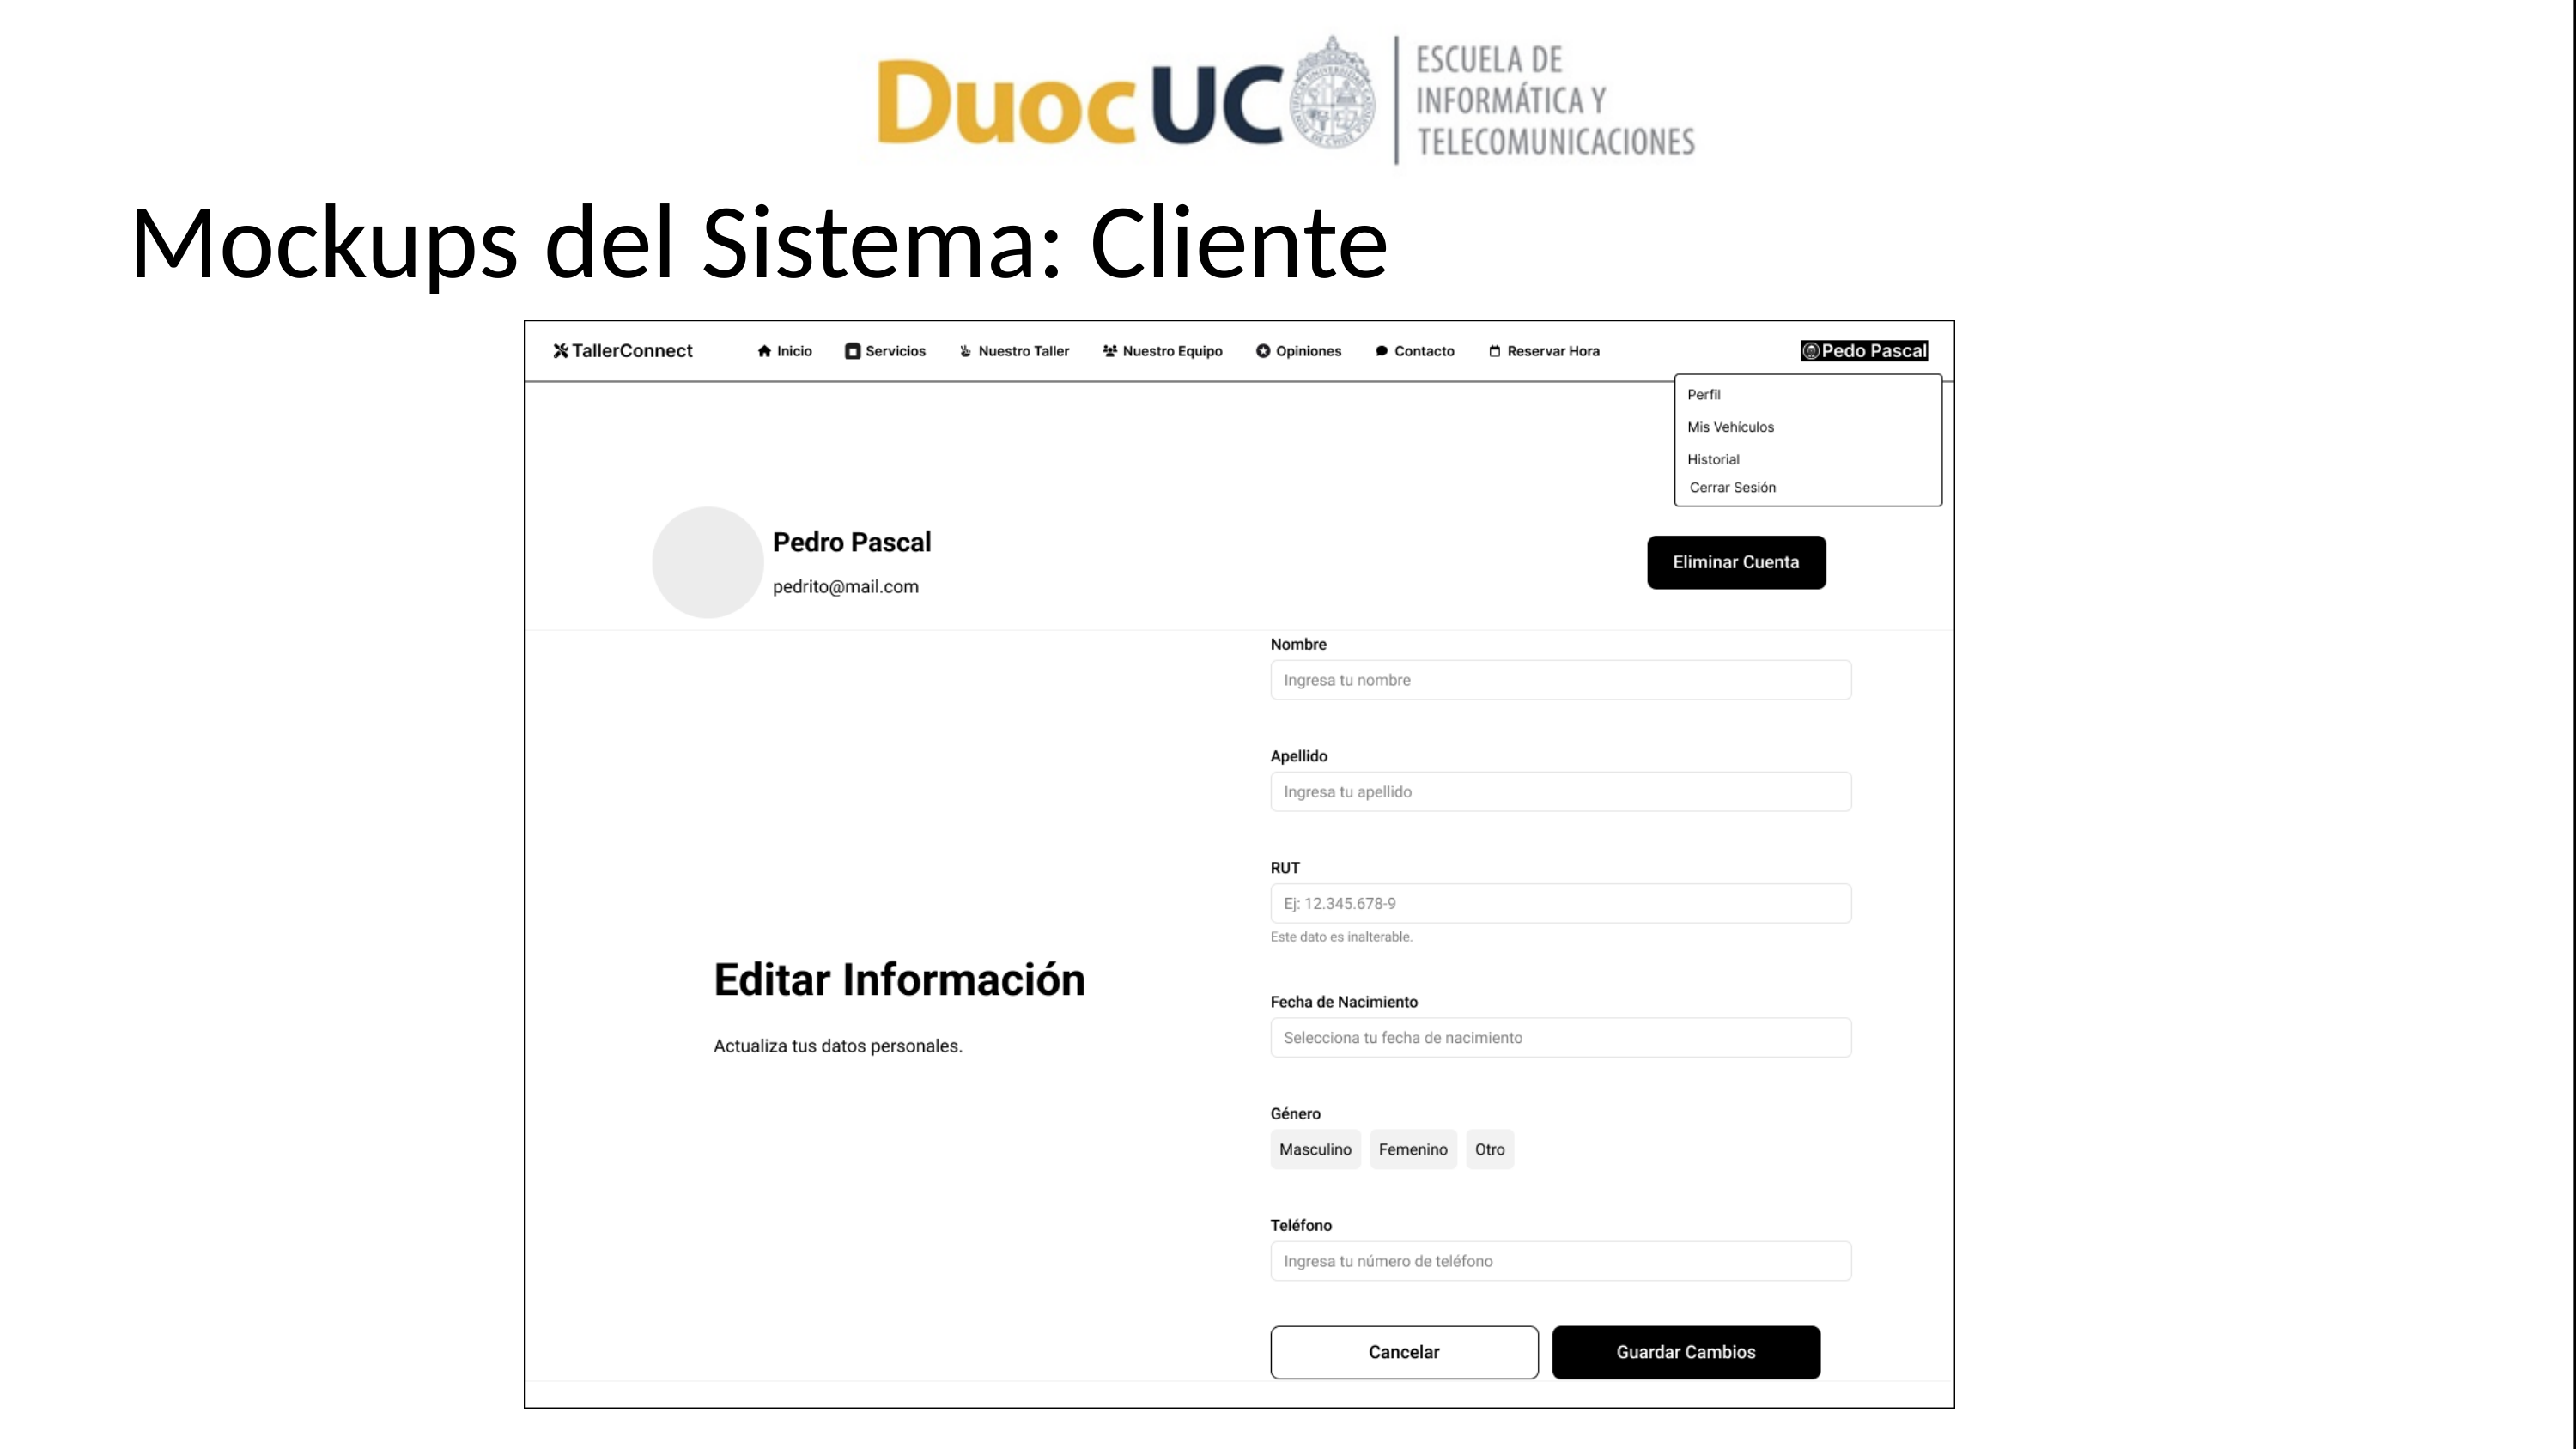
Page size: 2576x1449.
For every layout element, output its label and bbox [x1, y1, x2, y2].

text_box [0, 0, 2576, 1449]
text_box [128, 172, 2351, 290]
picture [524, 320, 1955, 1410]
